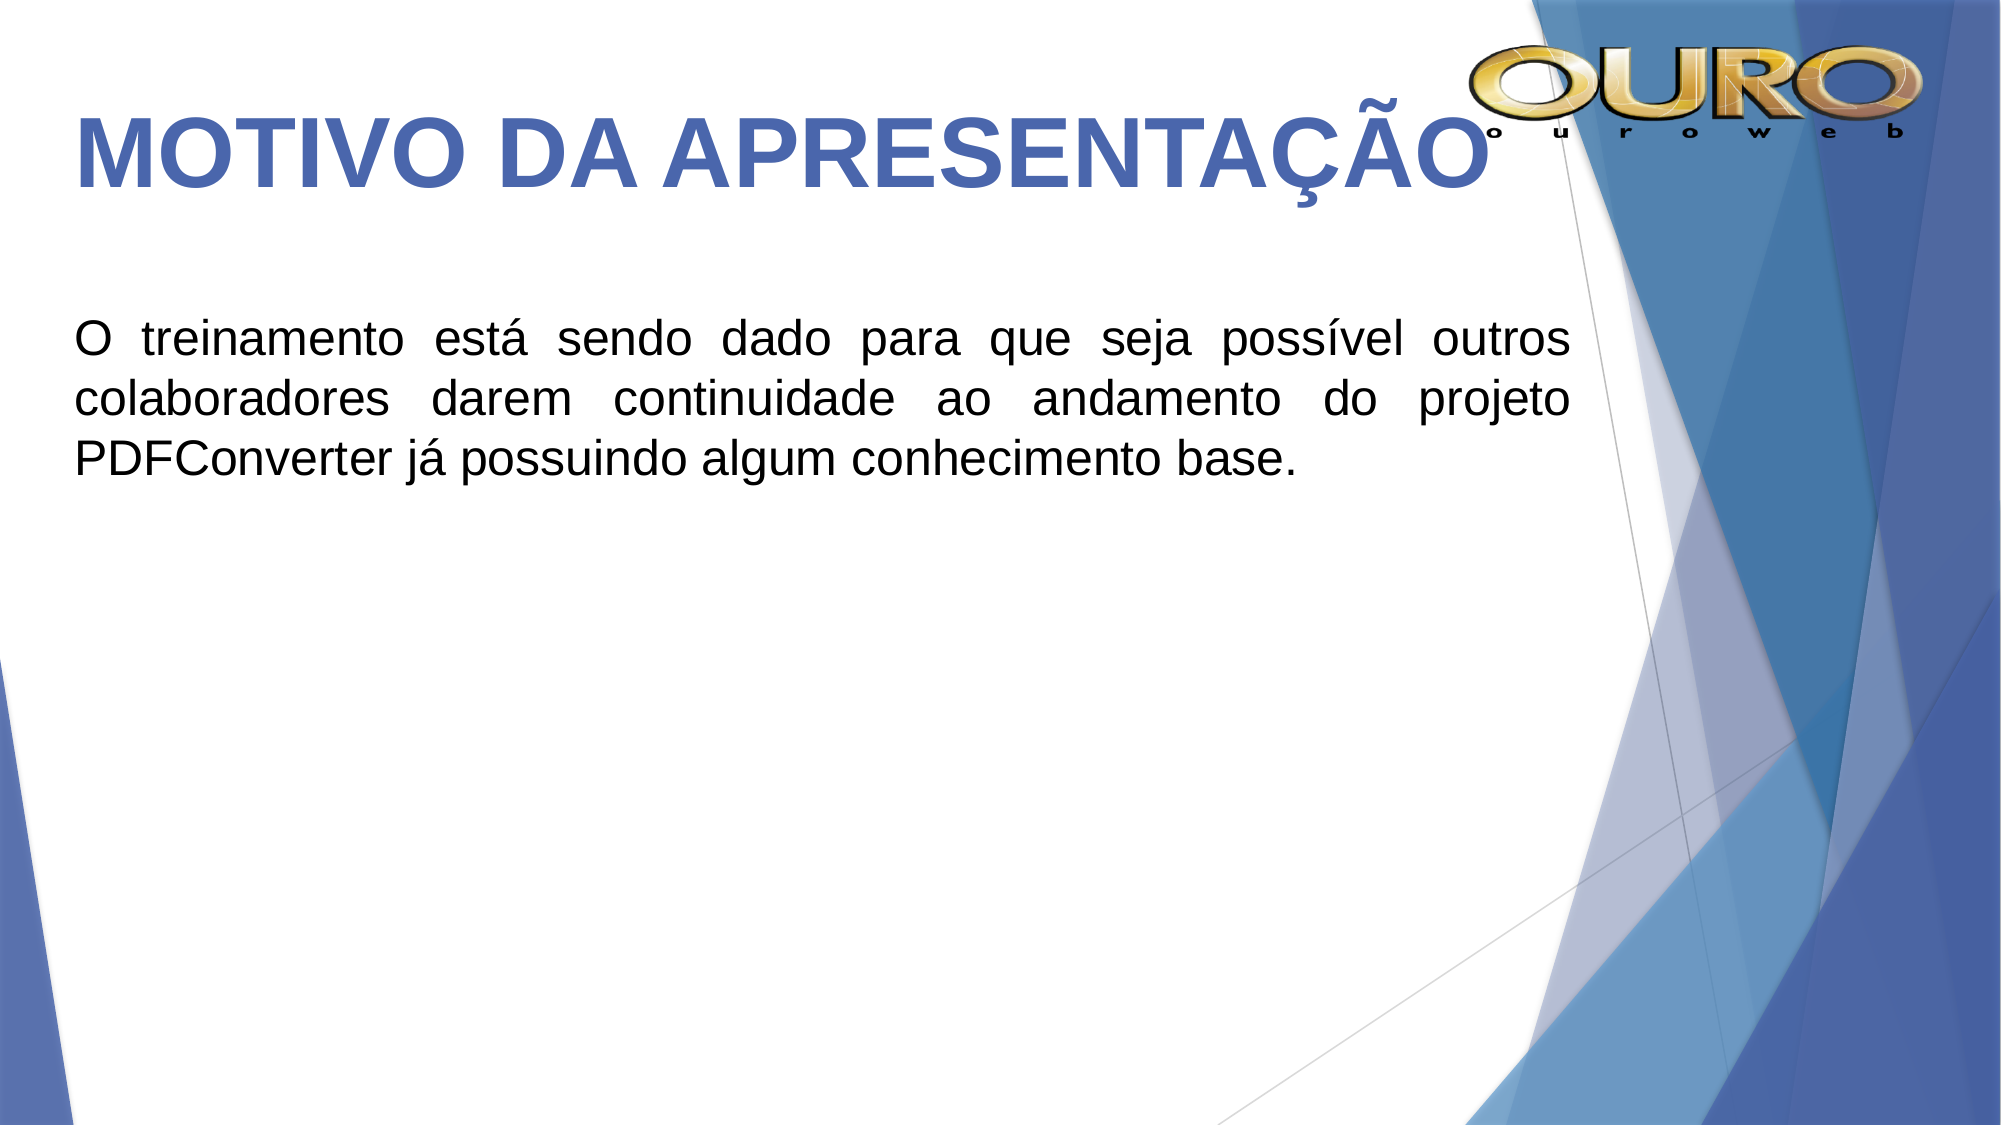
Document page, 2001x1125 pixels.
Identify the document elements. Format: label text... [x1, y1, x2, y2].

text_box O treinamento está sendo dado para que seja possível outros colaboradores darem continuidade ao andamento do projeto PDFConverter já possuindo algum conhecimento base. [59, 298, 1588, 494]
title MOTIVO DA APRESENTAÇÃO [59, 87, 1588, 208]
picture [1467, 45, 1923, 138]
